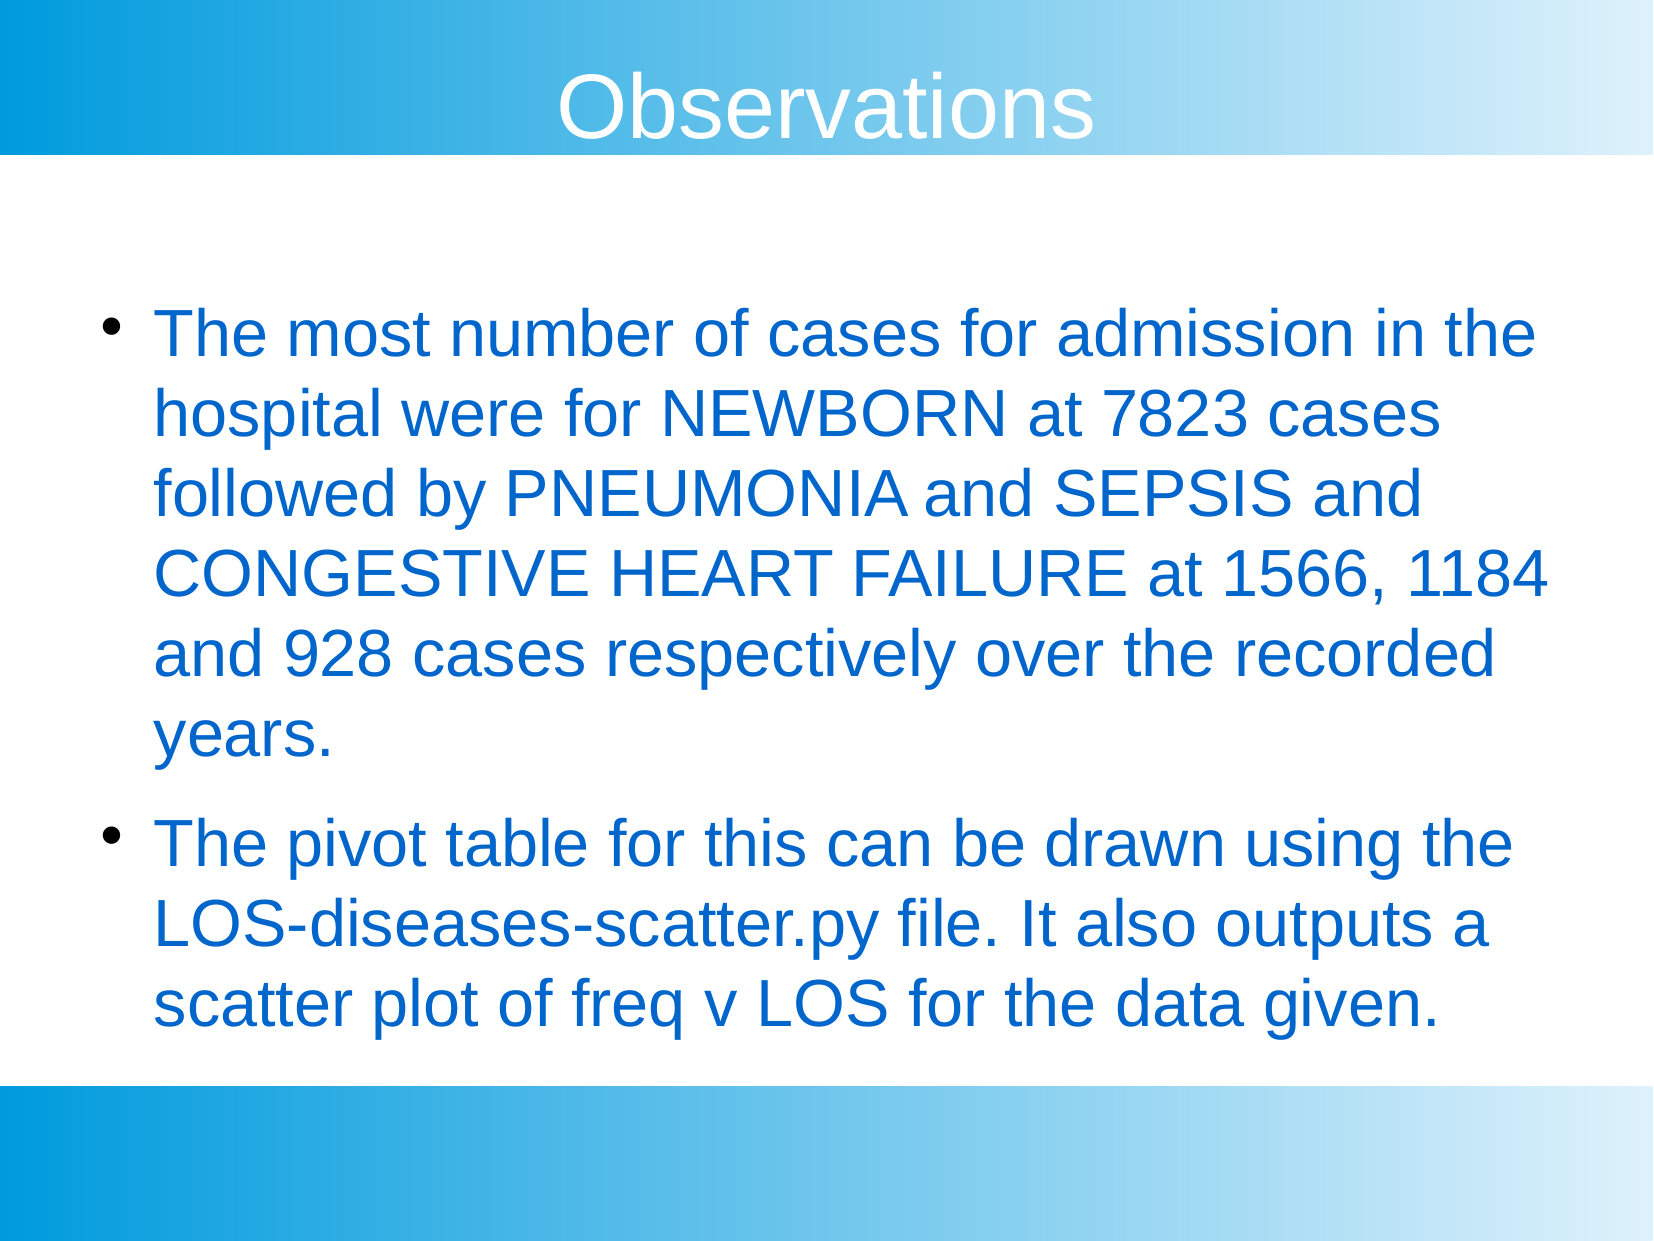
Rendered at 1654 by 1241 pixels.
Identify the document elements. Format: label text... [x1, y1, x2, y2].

text_box The most number of cases for admission in the hospital were for NEWBORN at 7823 cases followed by PNEUMONIA and SEPSIS and CONGESTIVE HEART FAILURE at 1566, 1184 and 928 cases respectively over the recorded years. The pivot table for this can be drawn using the LOS-diseases-scatter.py file. It also outputs a scatter plot of freq v LOS for the data given. [82, 290, 1571, 1010]
text_box Observations [82, 49, 1571, 154]
